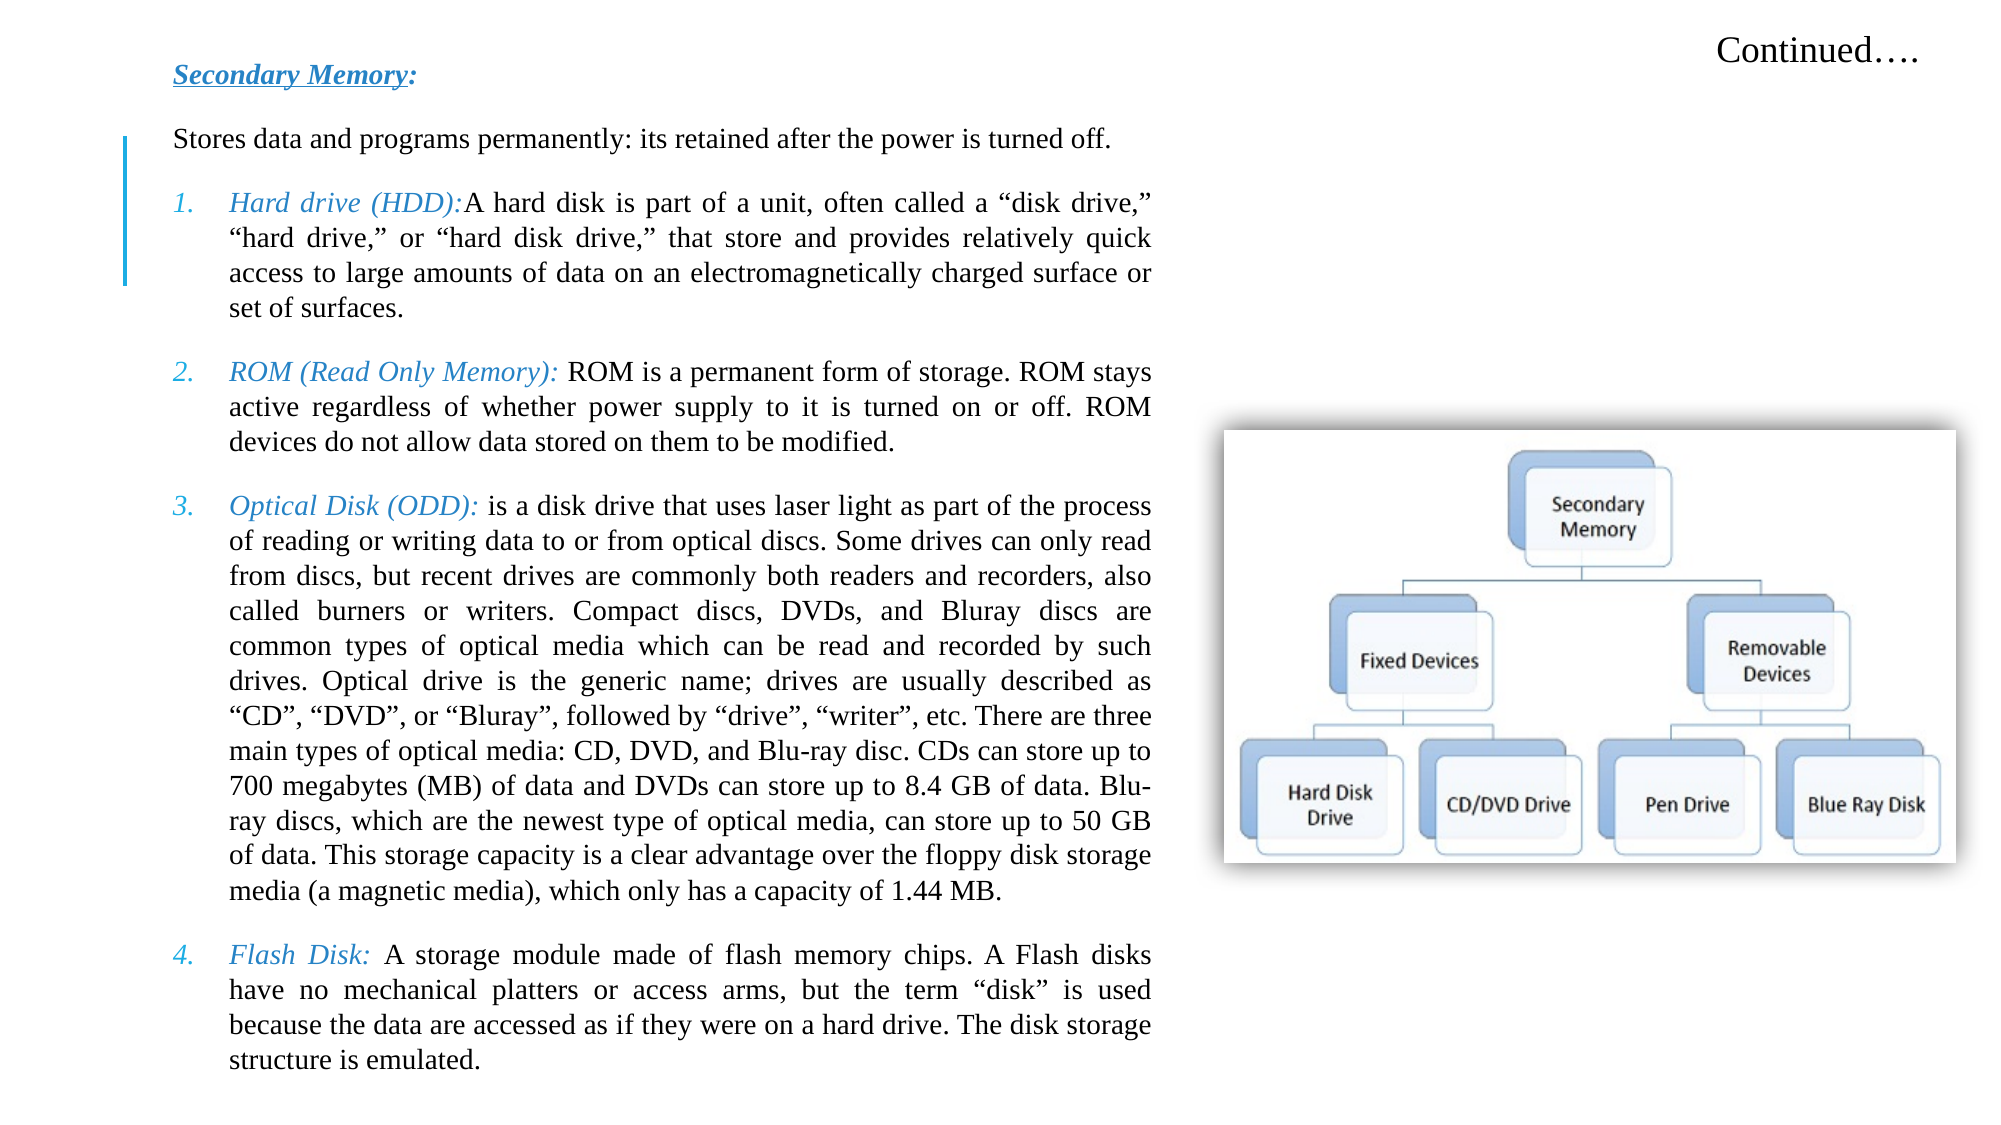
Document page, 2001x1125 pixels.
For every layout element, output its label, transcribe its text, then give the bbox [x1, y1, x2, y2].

picture [1223, 430, 1956, 864]
text_box Continued…. [1701, 17, 1970, 77]
list Secondary Memory: Stores data and programs permanently: its retained after the power is turned off. Hard drive (HDD):A hard disk is part of a unit, often called a “disk drive,” “hard drive,” or “hard disk drive,” that store and provides relatively quick access to large amounts of data on an electromagnetically charged surface or set of surfaces. ROM (Read Only Memory): ROM is a permanent form of storage. ROM stays active regardless of whether power supply to it is turned on or off. ROM devices do not allow data stored on them to be modified. Optical Disk (ODD): is a disk drive that uses laser light as part of the process of reading or writing data to or from optical discs. Some drives can only read from discs, but recent drives are commonly both readers and recorders, also called burners or writers. Compact discs, DVDs, and Bluray discs are common types of optical media which can be read and recorded by such drives. Optical drive is the generic name; drives are usually described as “CD”, “DVD”, or “Bluray”, followed by “drive”, “writer”, etc. There are three main types of optical media: CD, DVD, and Blu-ray disc. CDs can store up to 700 megabytes (MB) of data and DVDs can store up to 8.4 GB of data. Blu-ray discs, which are the newest type of optical media, can store up to 50 GB of data. This storage capacity is a clear advantage over the floppy disk storage media (a magnetic media), which only has a capacity of 1.44 MB. Flash Disk: A storage module made of flash memory chips. A Flash disks have no mechanical platters or access arms, but the term “disk” is used because the data are accessed as if they were on a hard drive. The disk storage structure is emulated. [165, 47, 1161, 993]
